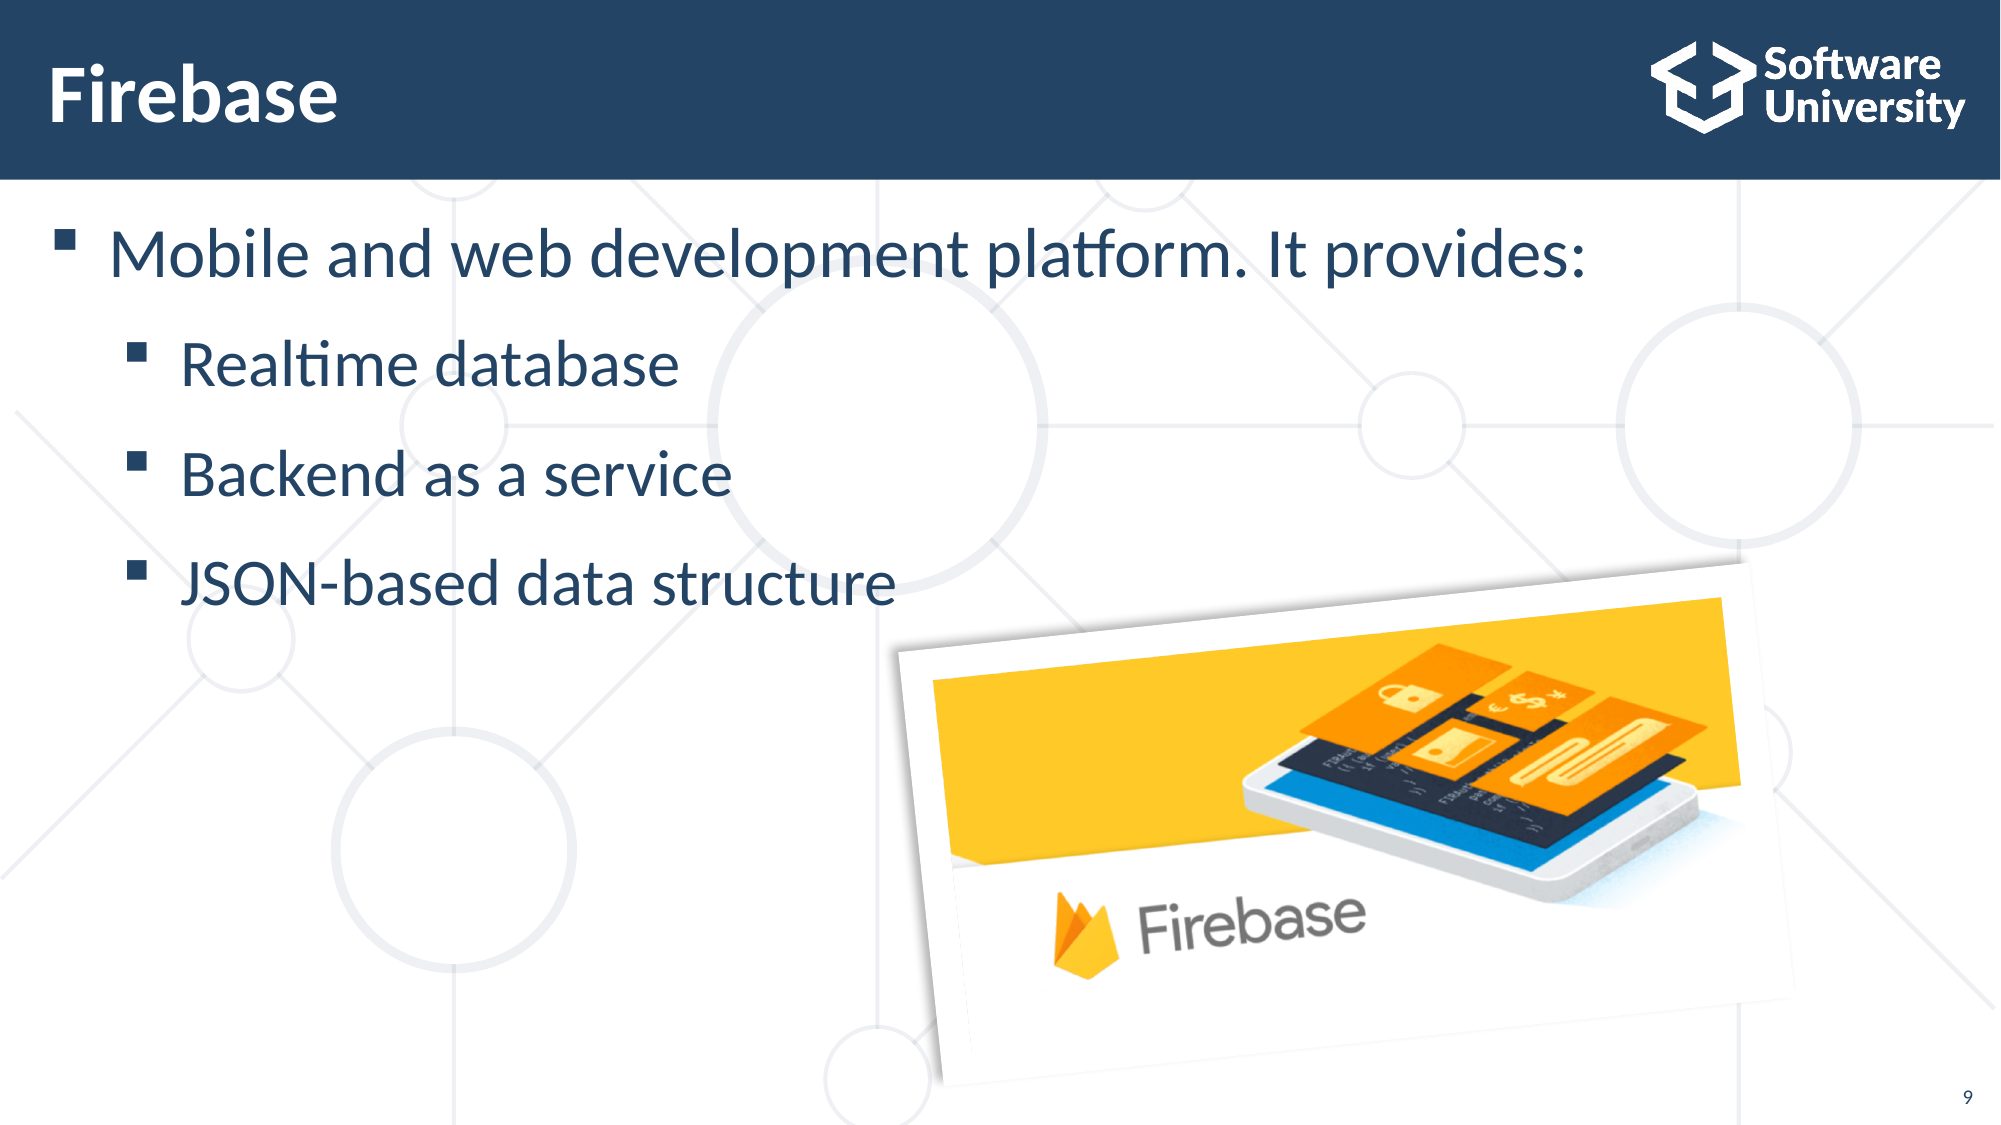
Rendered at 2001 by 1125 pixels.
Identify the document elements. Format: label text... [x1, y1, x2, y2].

picture [1651, 41, 1966, 134]
title Firebase [31, 16, 1625, 162]
picture [933, 598, 1760, 1052]
slide_number 9 [1927, 1067, 1989, 1117]
list Mobile and web development platform. It provides: Realtime database Backend as a service JSON-based data structure [31, 196, 1970, 1104]
